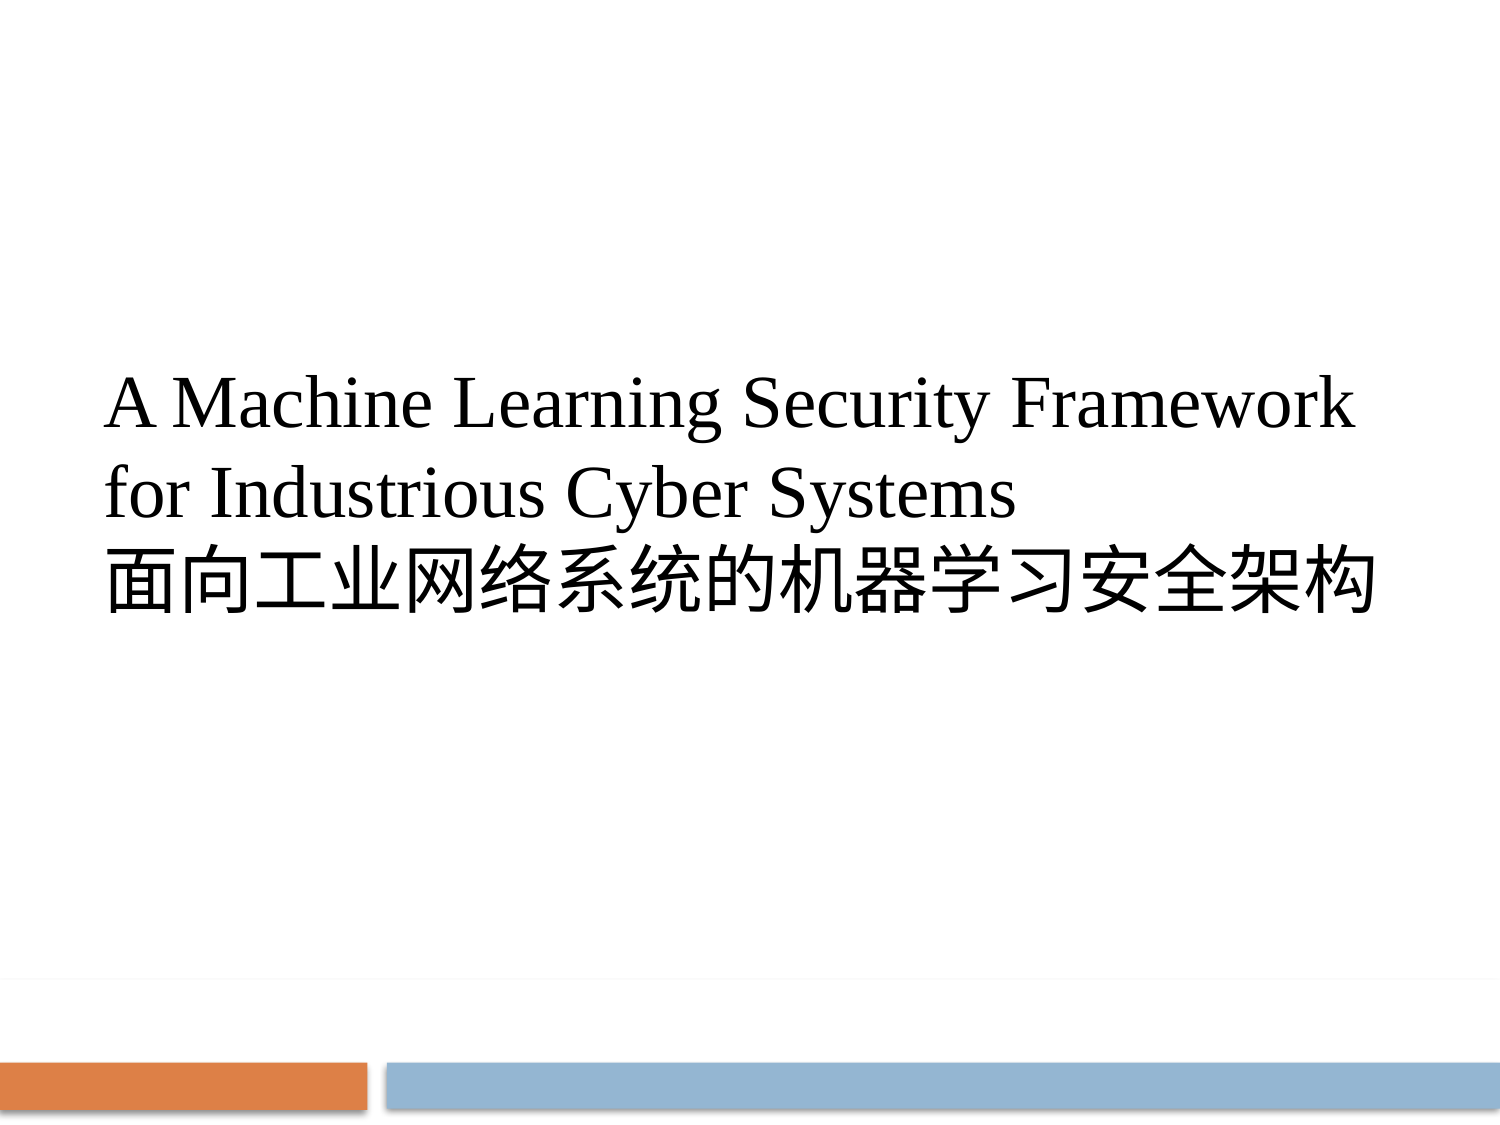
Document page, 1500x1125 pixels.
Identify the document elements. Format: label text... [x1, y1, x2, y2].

text_box A Machine Learning Security Framework for Industrious Cyber Systems 面向工业网络系统的机器学习安全架构 [88, 345, 1436, 631]
